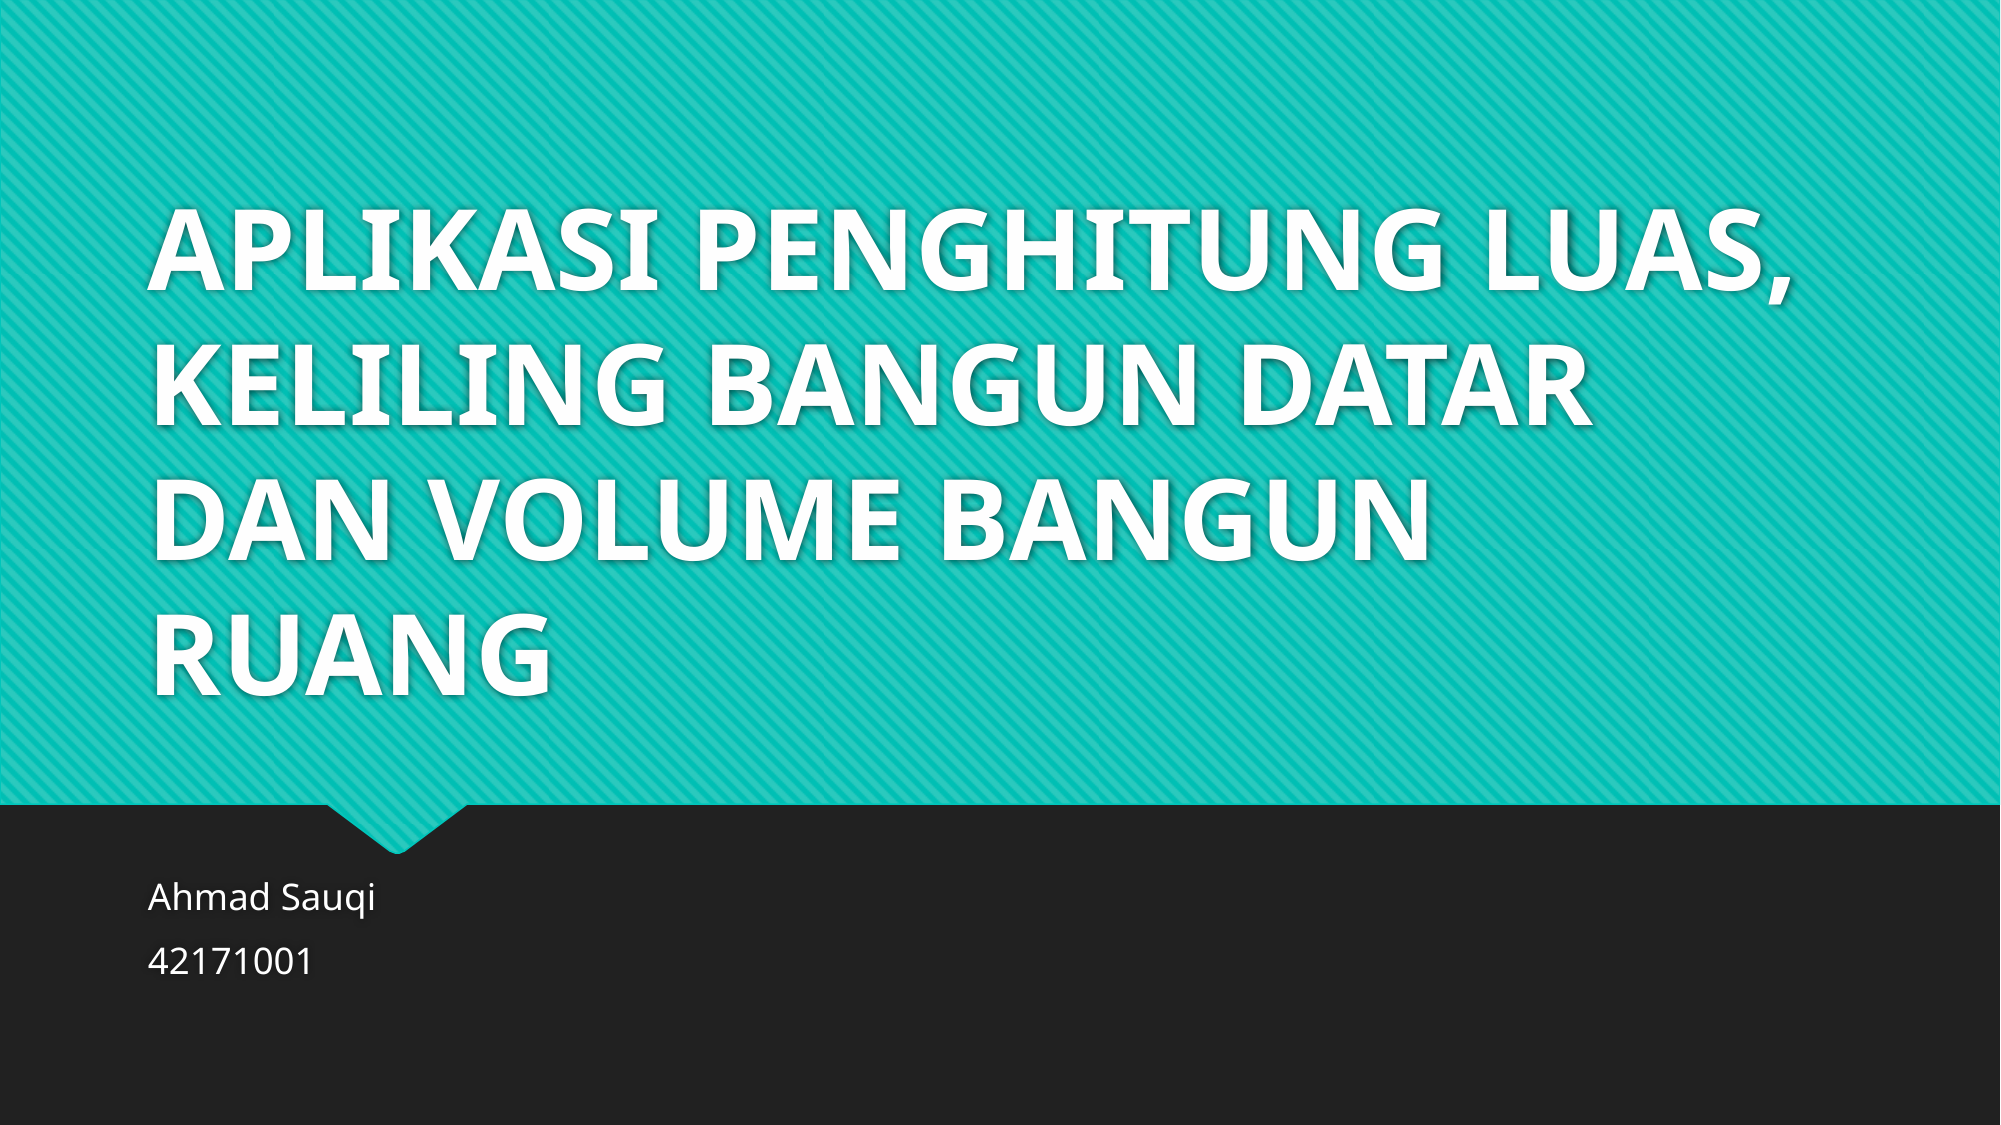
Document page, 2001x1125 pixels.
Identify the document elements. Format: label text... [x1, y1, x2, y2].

subtitle Ahmad Sauqi 42171001 [132, 866, 1868, 990]
title APLIKASI PENGHITUNG LUAS, KELILING BANGUN DATAR DAN VOLUME BANGUN RUANG [132, 237, 1868, 726]
